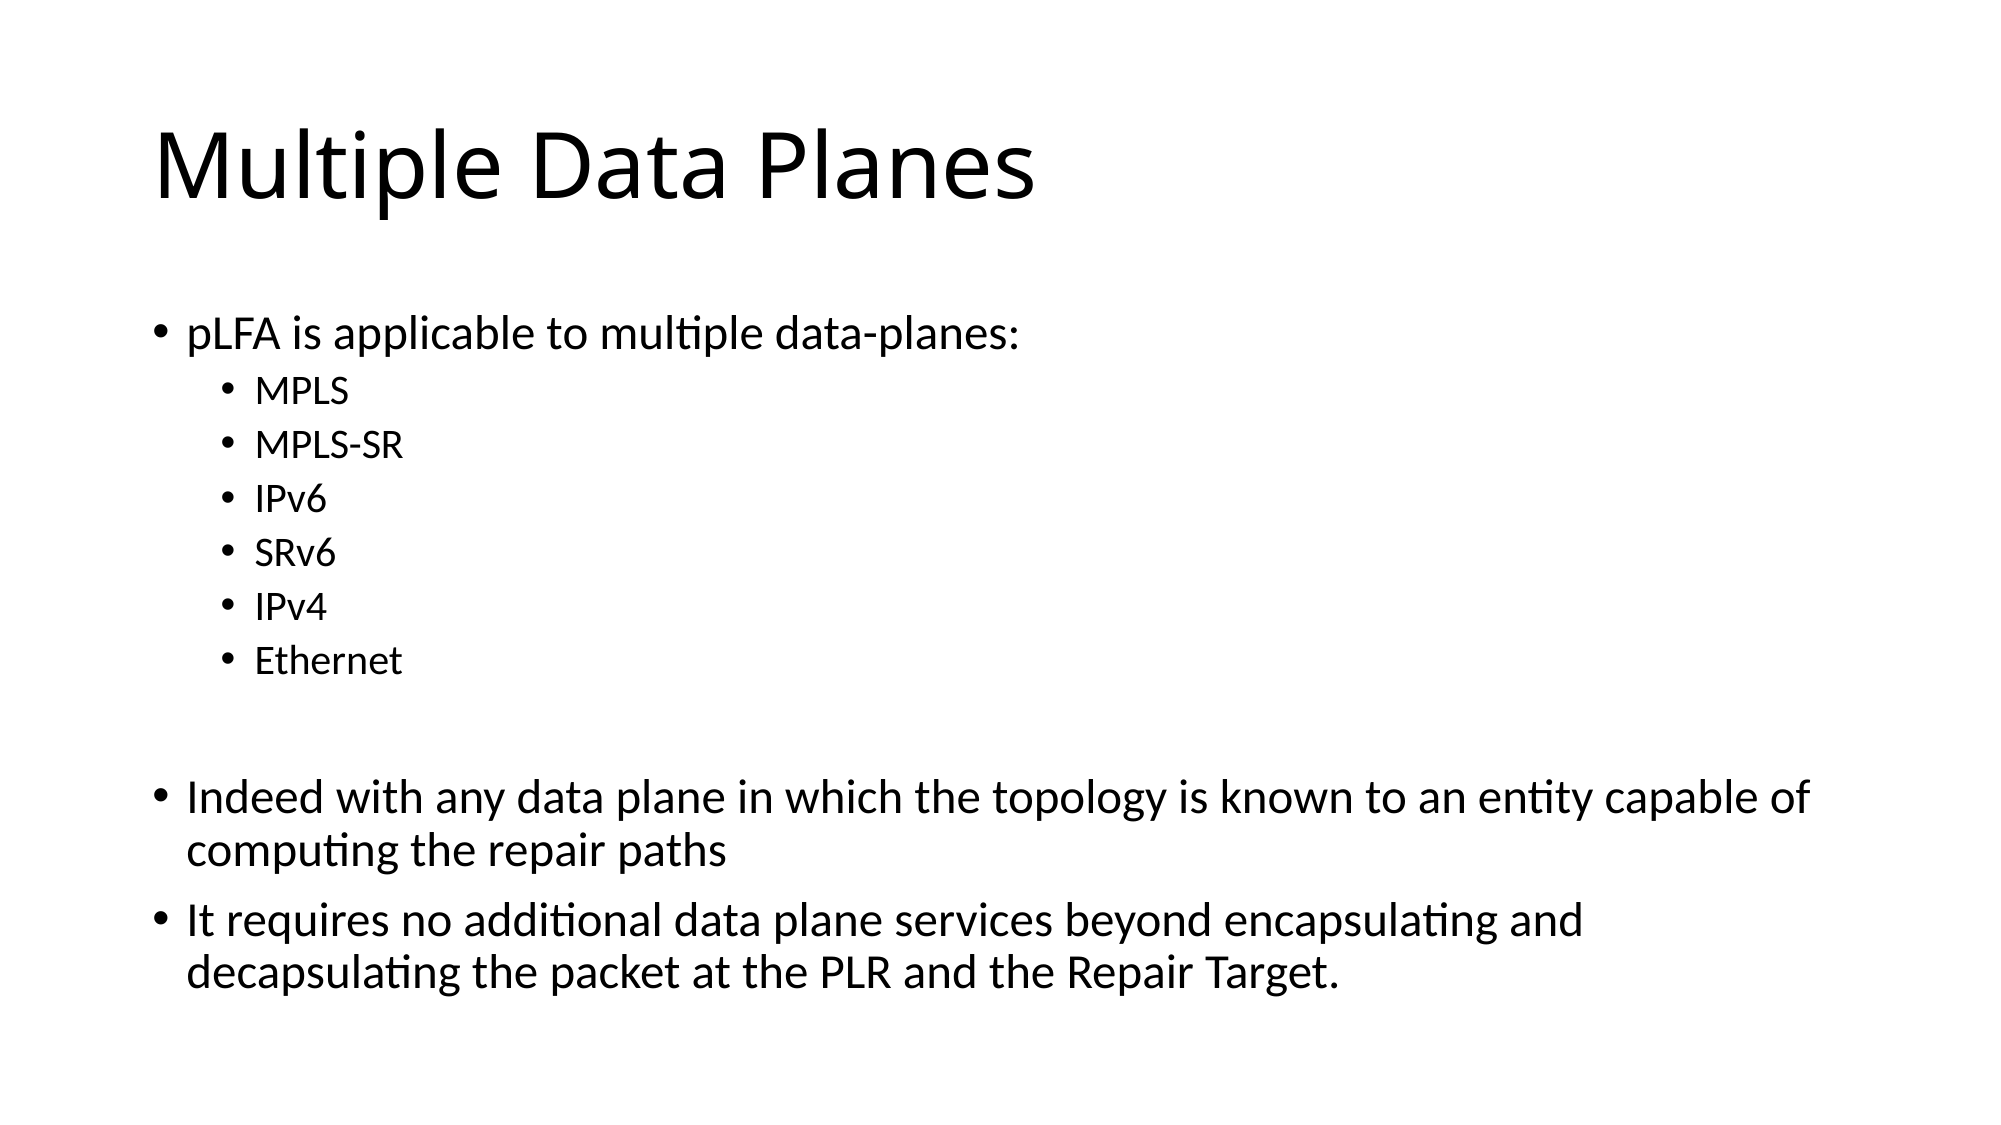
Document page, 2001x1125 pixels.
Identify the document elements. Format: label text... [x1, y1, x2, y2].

list pLFA is applicable to multiple data-planes: MPLS MPLS-SR IPv6 SRv6 IPv4 Ethernet Indeed with any data plane in which the topology is known to an entity capable of computing the repair paths It requires no additional data plane services beyond encapsulating and decapsulating the packet at the PLR and the Repair Target. [137, 299, 1863, 1014]
title Multiple Data Planes [137, 59, 1863, 278]
